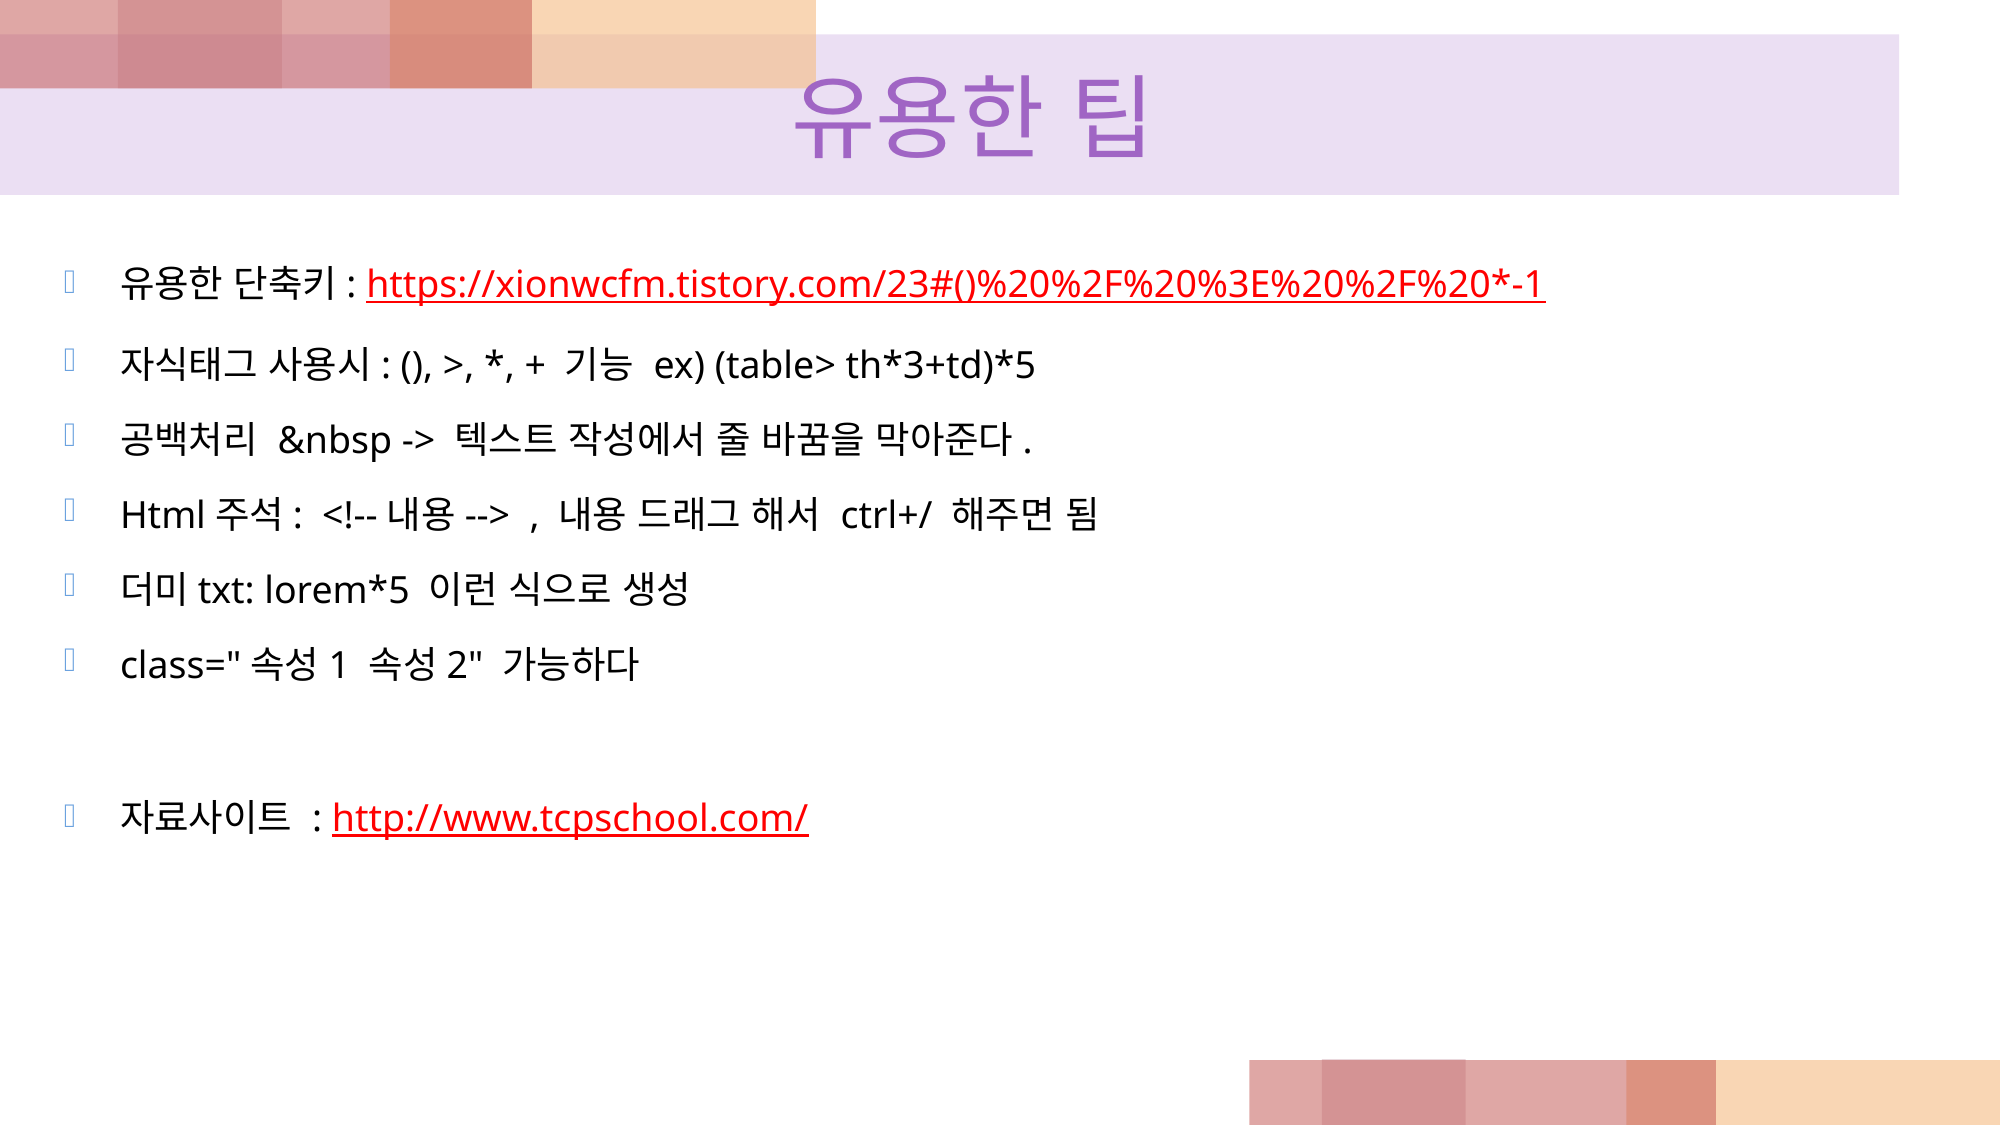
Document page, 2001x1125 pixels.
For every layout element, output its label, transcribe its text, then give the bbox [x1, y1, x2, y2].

list 유용한 단축키: https://xionwcfm.tistory.com/23#()%20%2F%20%3E%20%2F%20*-1 자식태그 사용시: (), >, *, + 기능 ex) (table> th*3+td)*5 공백처리 &nbsp -> 텍스트 작성에서 줄 바꿈을 막아준다. Html주석: <!--내용--> , 내용 드래그 해서 ctrl+/ 해주면 됨 더미txt: lorem*5 이런 식으로 생성 class="속성1 속성2" 가능하다 자료사이트 : http://www.tcpschool.com/ [48, 226, 1949, 1060]
title 유용한 팁 [46, 36, 1900, 194]
